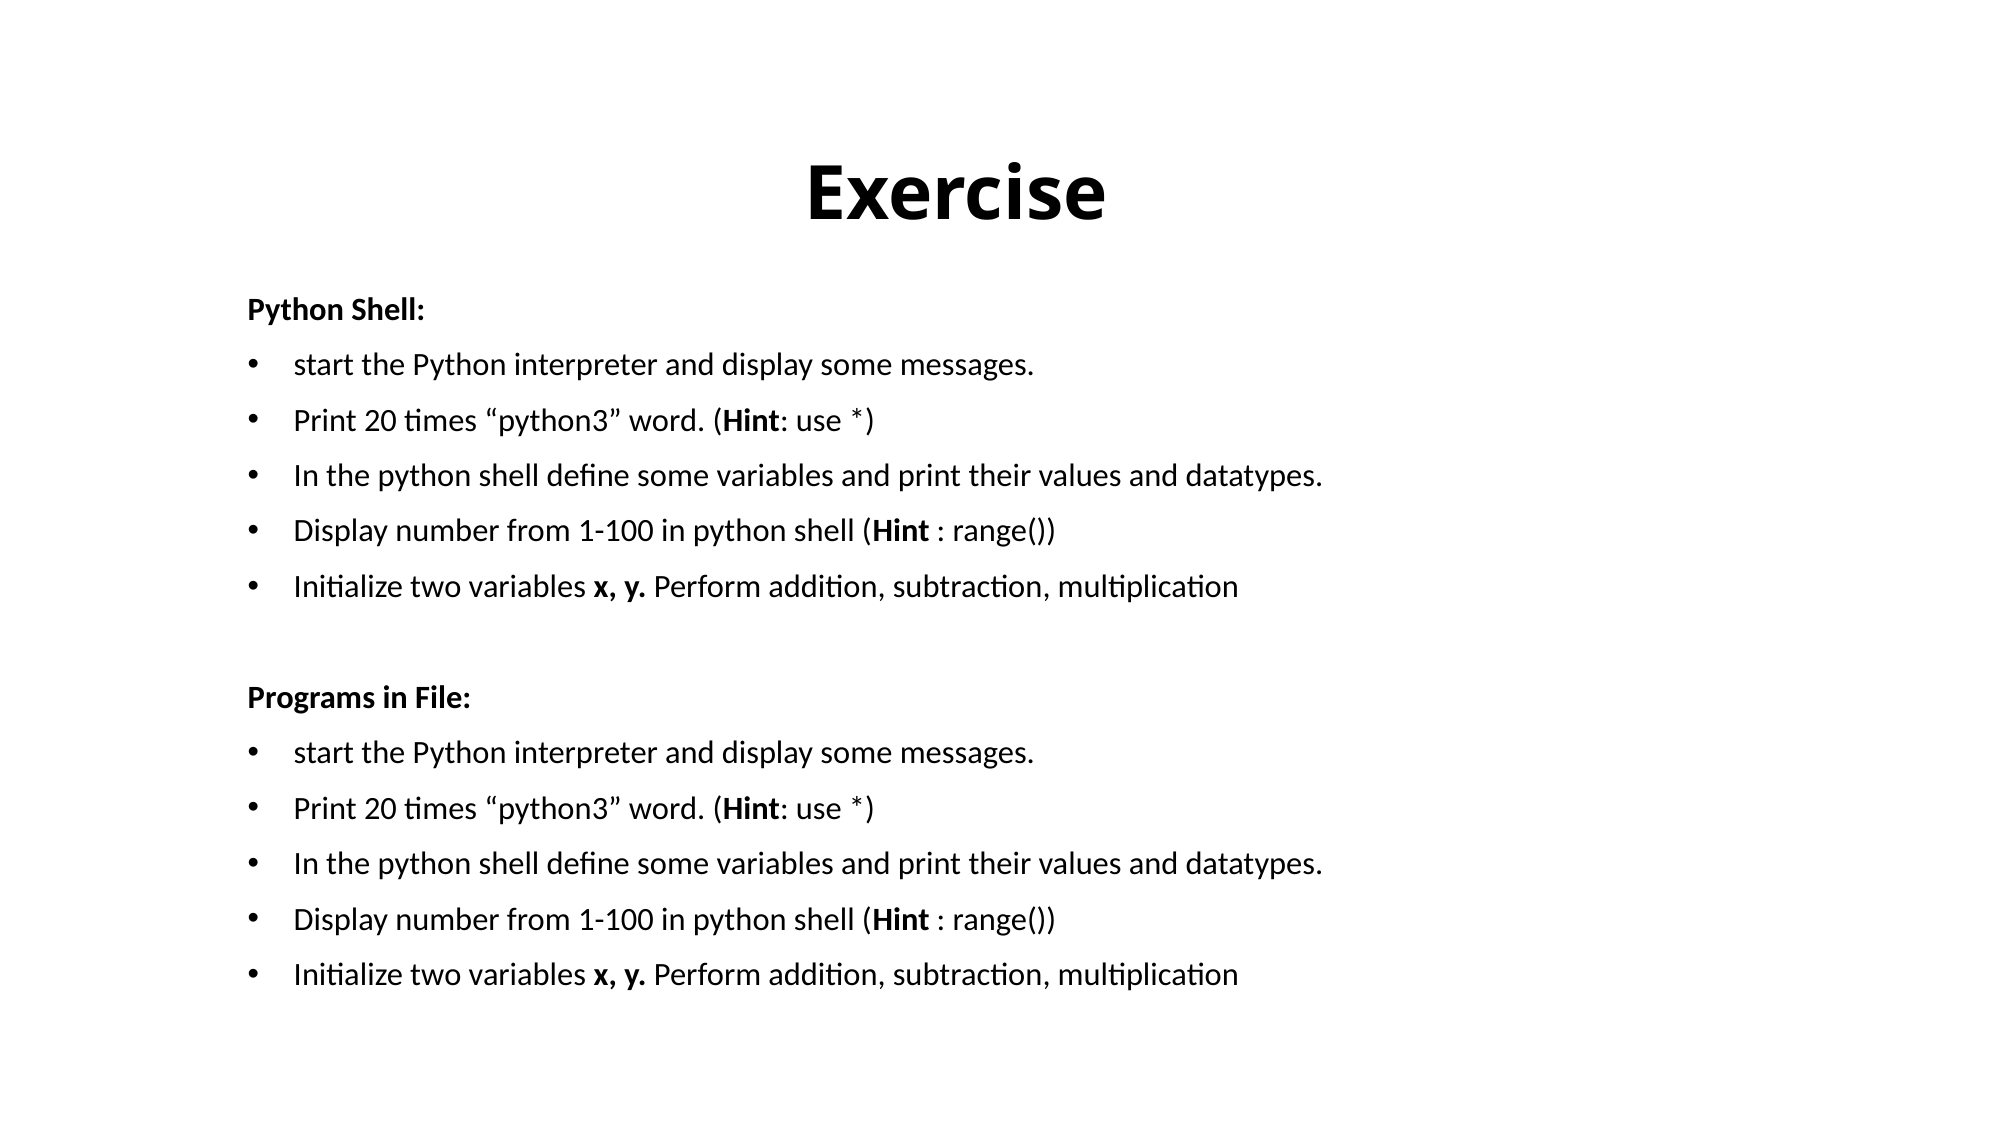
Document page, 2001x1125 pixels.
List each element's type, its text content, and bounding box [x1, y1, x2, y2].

title Exercise [320, 89, 1593, 244]
subtitle Python Shell: start the Python interpreter and display some messages. Print 20 times “python3” word. (Hint: use *) In the python shell define some variables and print their values and datatypes. Display number from 1-100 in python shell (Hint : range()) Initialize two variables x, y. Perform addition, subtraction, multiplication Programs in File: start the Python interpreter and display some messages. Print 20 times “python3” word. (Hint: use *) In the python shell define some variables and print their values and datatypes. Display number from 1-100 in python shell (Hint : range()) Initialize two variables x, y. Perform addition, subtraction, multiplication [232, 284, 1862, 1002]
